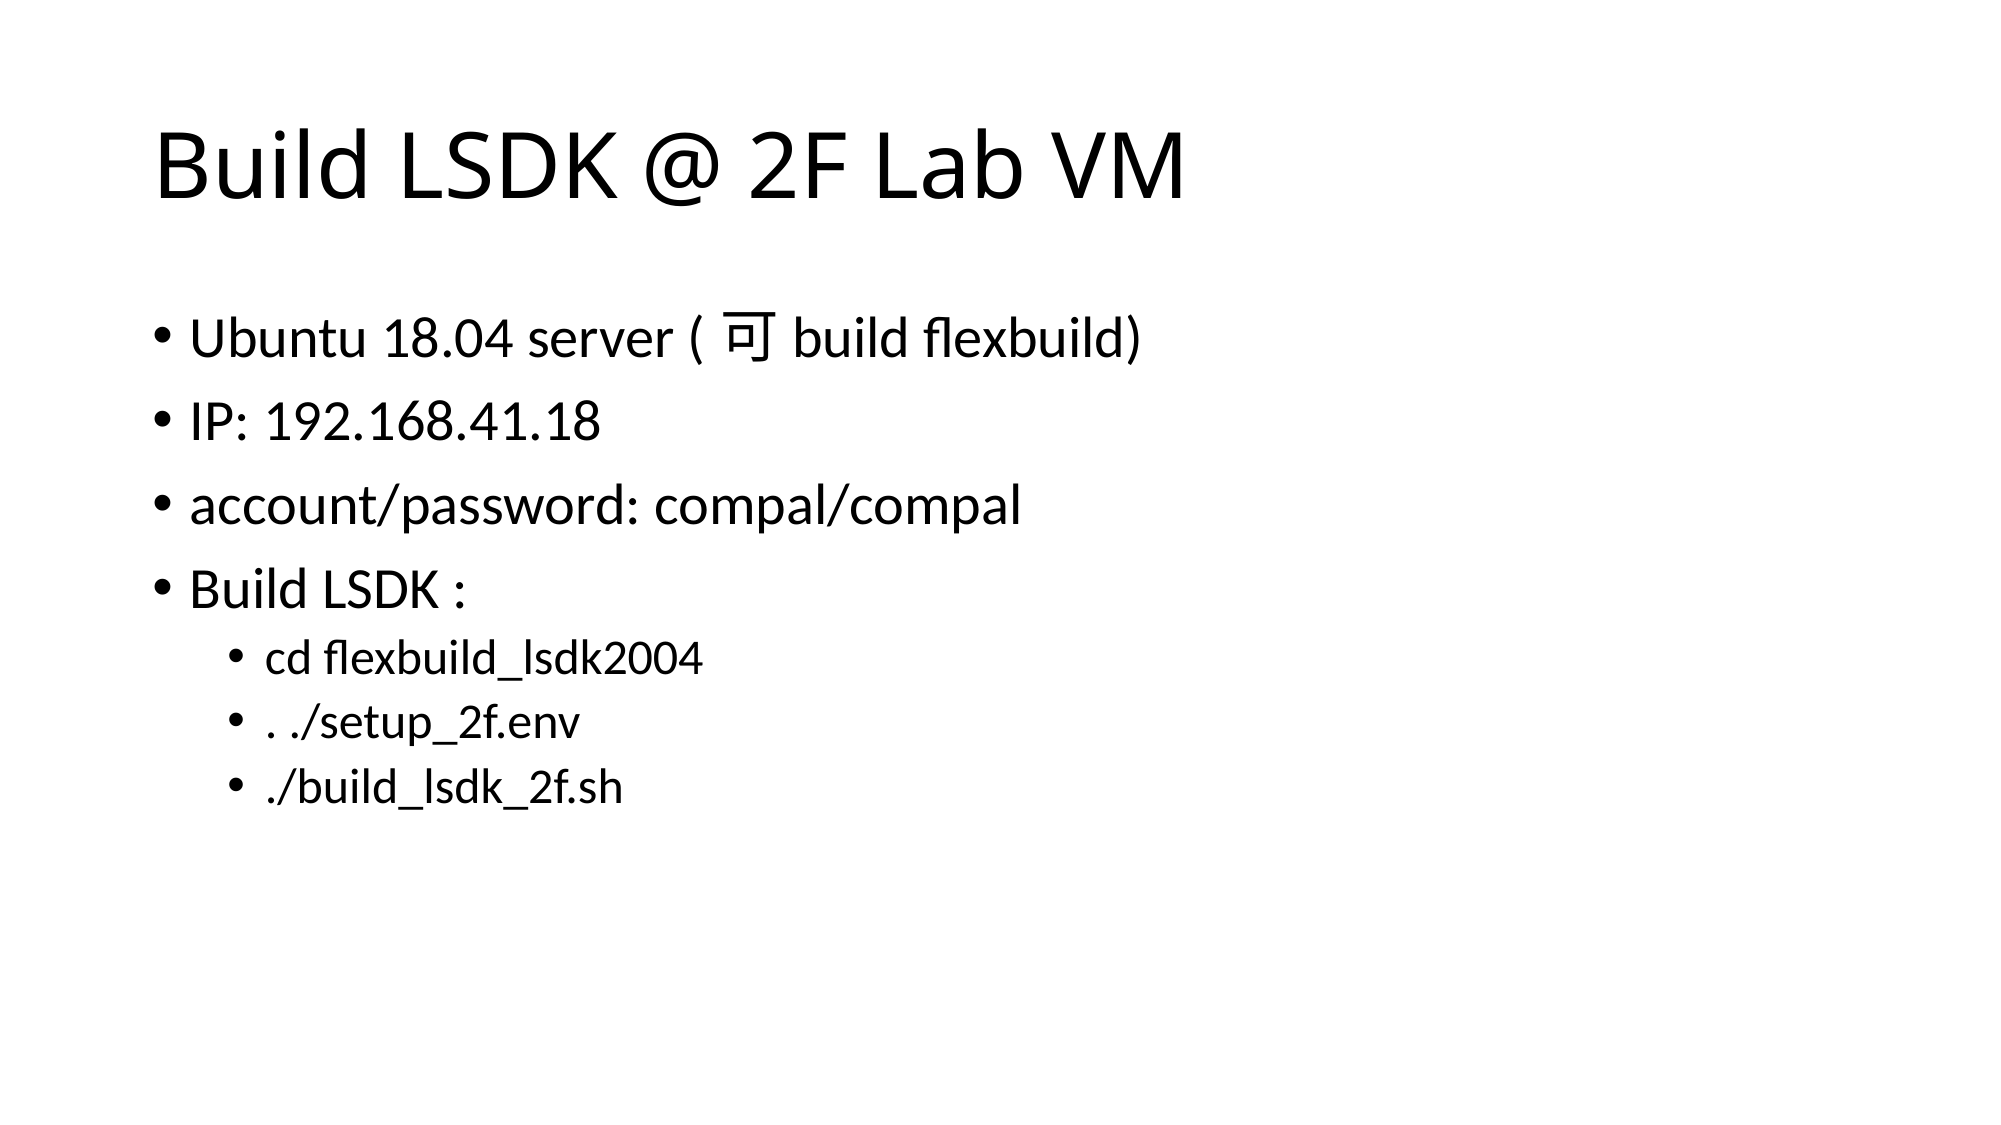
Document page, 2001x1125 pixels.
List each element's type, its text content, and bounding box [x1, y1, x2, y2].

list Ubuntu 18.04 server (可build flexbuild) IP: 192.168.41.18 account/password: compal/compal Build LSDK : cd flexbuild_lsdk2004 . ./setup_2f.env ./build_lsdk_2f.sh [137, 299, 1863, 1014]
title Build LSDK @ 2F Lab VM [137, 59, 1863, 278]
